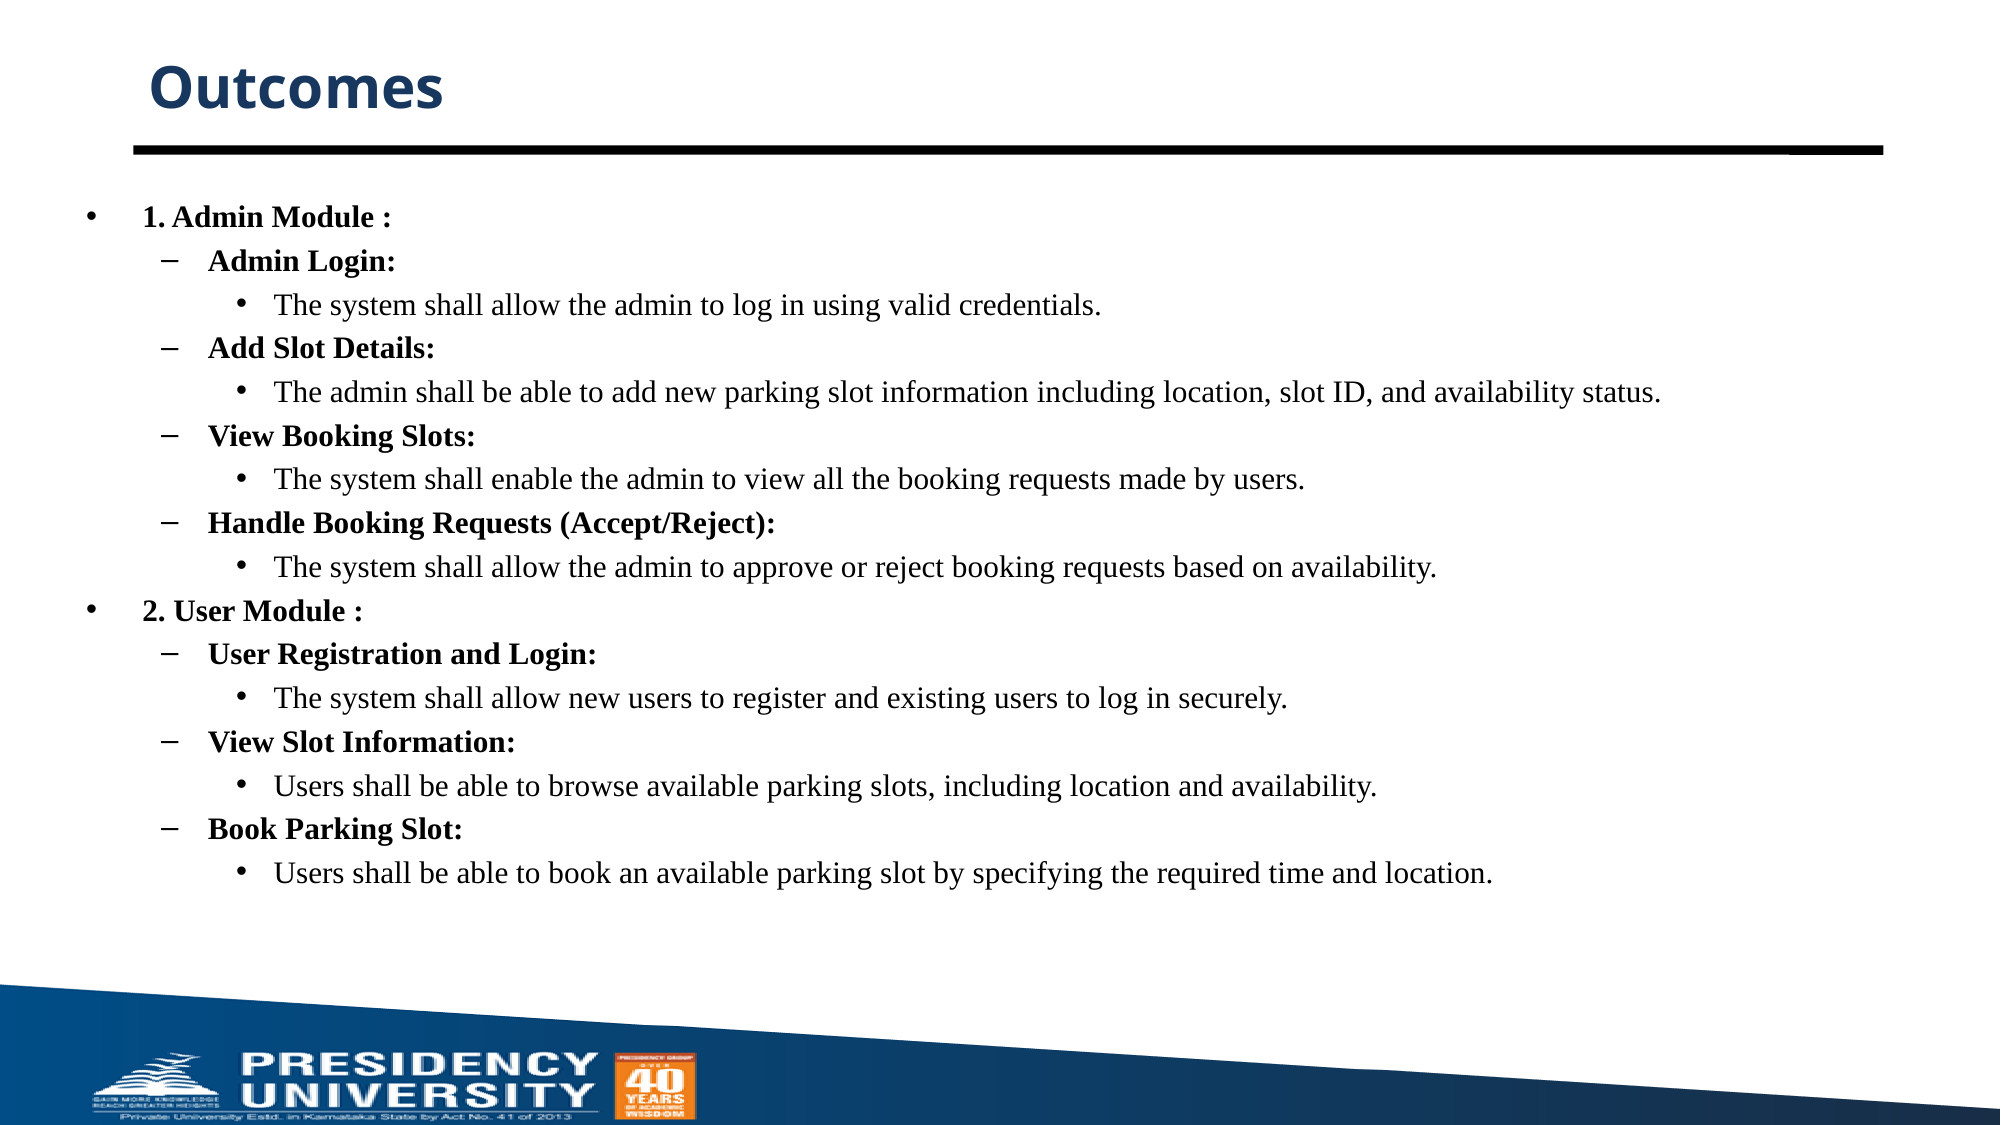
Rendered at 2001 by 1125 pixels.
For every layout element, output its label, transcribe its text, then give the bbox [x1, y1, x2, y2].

title Outcomes [133, 45, 1884, 125]
picture [0, 982, 2000, 1125]
list 1. Admin Module : Admin Login: The system shall allow the admin to log in using valid credentials. Add Slot Details: The admin shall be able to add new parking slot information including location, slot ID, and availability status. View Booking Slots: The system shall enable the admin to view all the booking requests made by users. Handle Booking Requests (Accept/Reject): The system shall allow the admin to approve or reject booking requests based on availability. 2. User Module : User Registration and Login: The system shall allow new users to register and existing users to log in securely. View Slot Information: Users shall be able to browse available parking slots, including location and availability. Book Parking Slot: Users shall be able to book an available parking slot by specifying the required time and location. [70, 189, 1821, 943]
